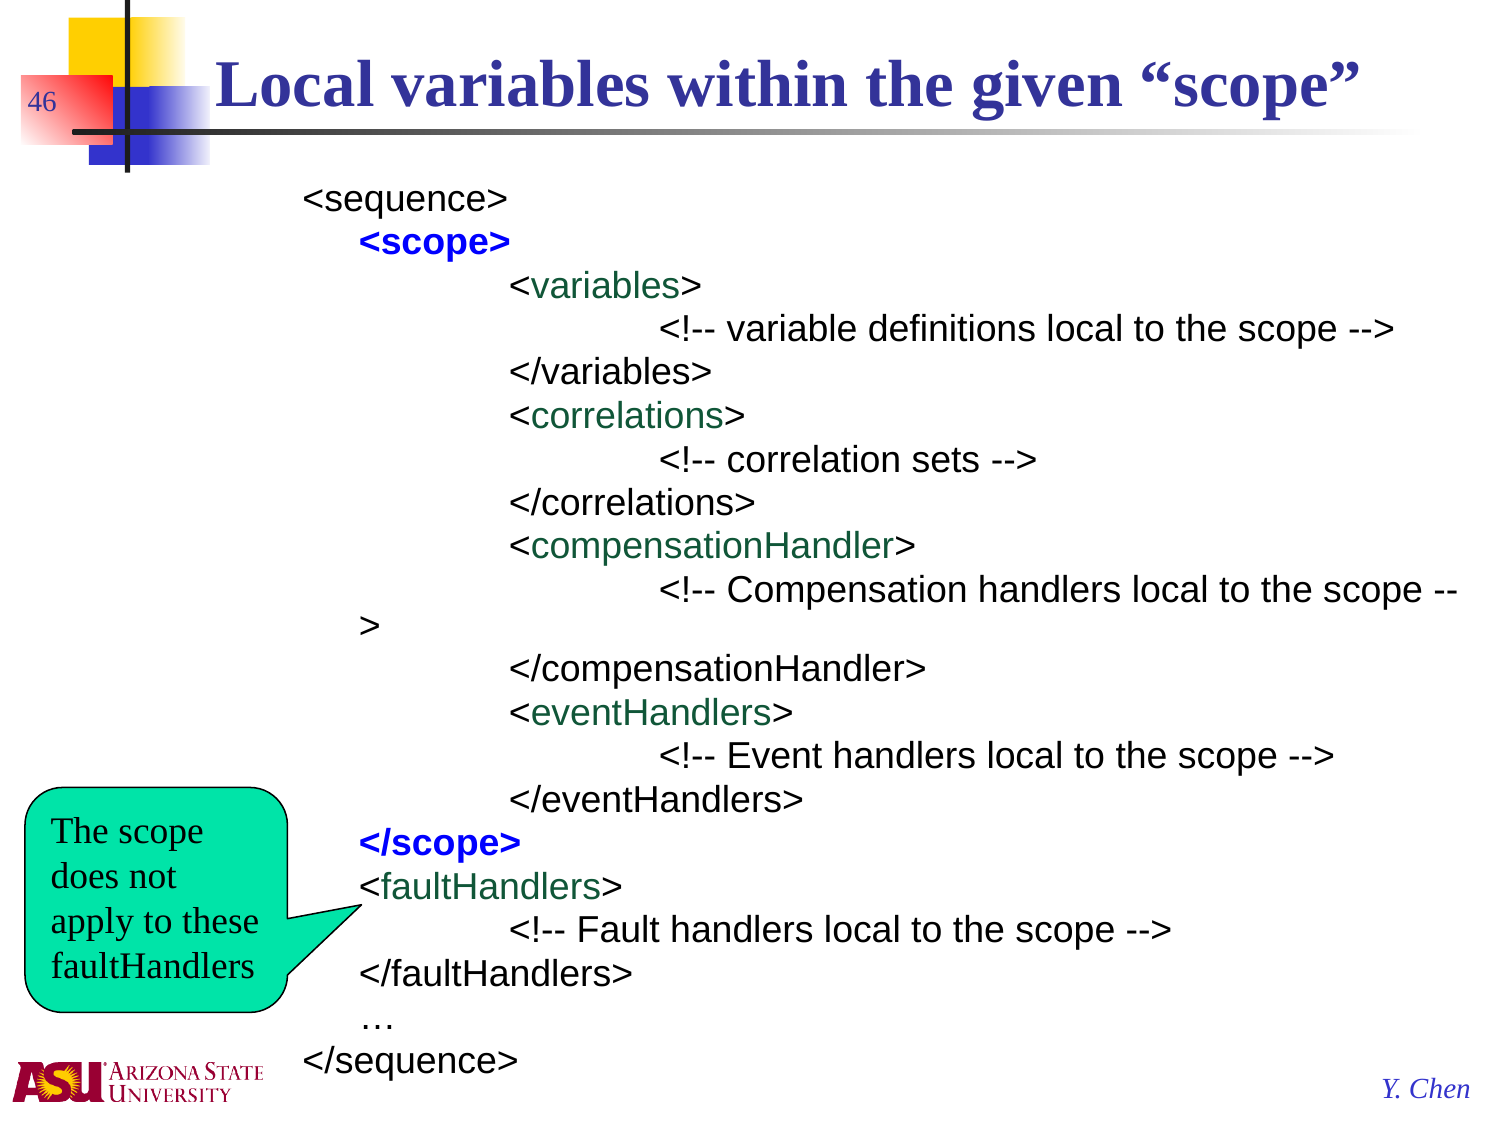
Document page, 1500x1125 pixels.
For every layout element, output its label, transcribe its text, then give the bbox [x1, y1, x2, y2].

picture [12, 1062, 263, 1102]
title Local variables within the given “scope” [200, 24, 1450, 128]
list <sequence> <scope> <variables> <!-- variable definitions local to the scope --> </variables> <correlations> <!-- correlation sets --> </correlations> <compensationHandler> <!-- Compensation handlers local to the scope --> </compensationHandler> <eventHandlers> <!-- Event handlers local to the scope --> </eventHandlers> </scope> <faultHandlers> <!-- Fault handlers local to the scope --> </faultHandlers> … </sequence> [287, 174, 1488, 1063]
slide_number 46 [12, 49, 131, 126]
text_box The scope does not apply to these faultHandlers [24, 787, 362, 1013]
